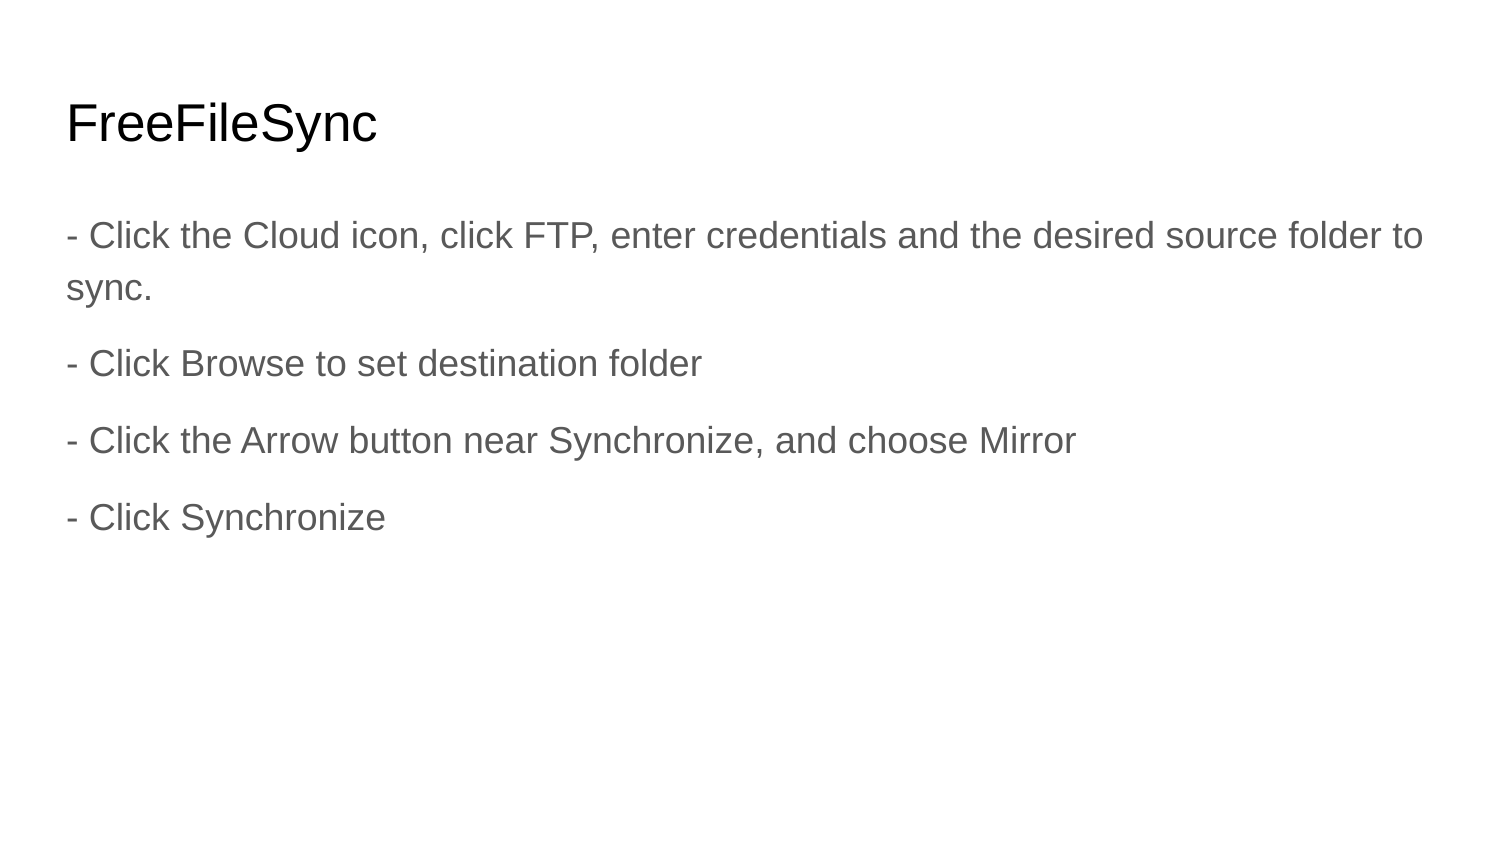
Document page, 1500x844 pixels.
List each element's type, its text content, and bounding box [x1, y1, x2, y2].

title FreeFileSync [51, 72, 1449, 167]
list - Click the Cloud icon, click FTP, enter credentials and the desired source folder to sync. - Click Browse to set destination folder - Click the Arrow button near Synchronize, and choose Mirror - Click Synchronize [51, 189, 1449, 750]
